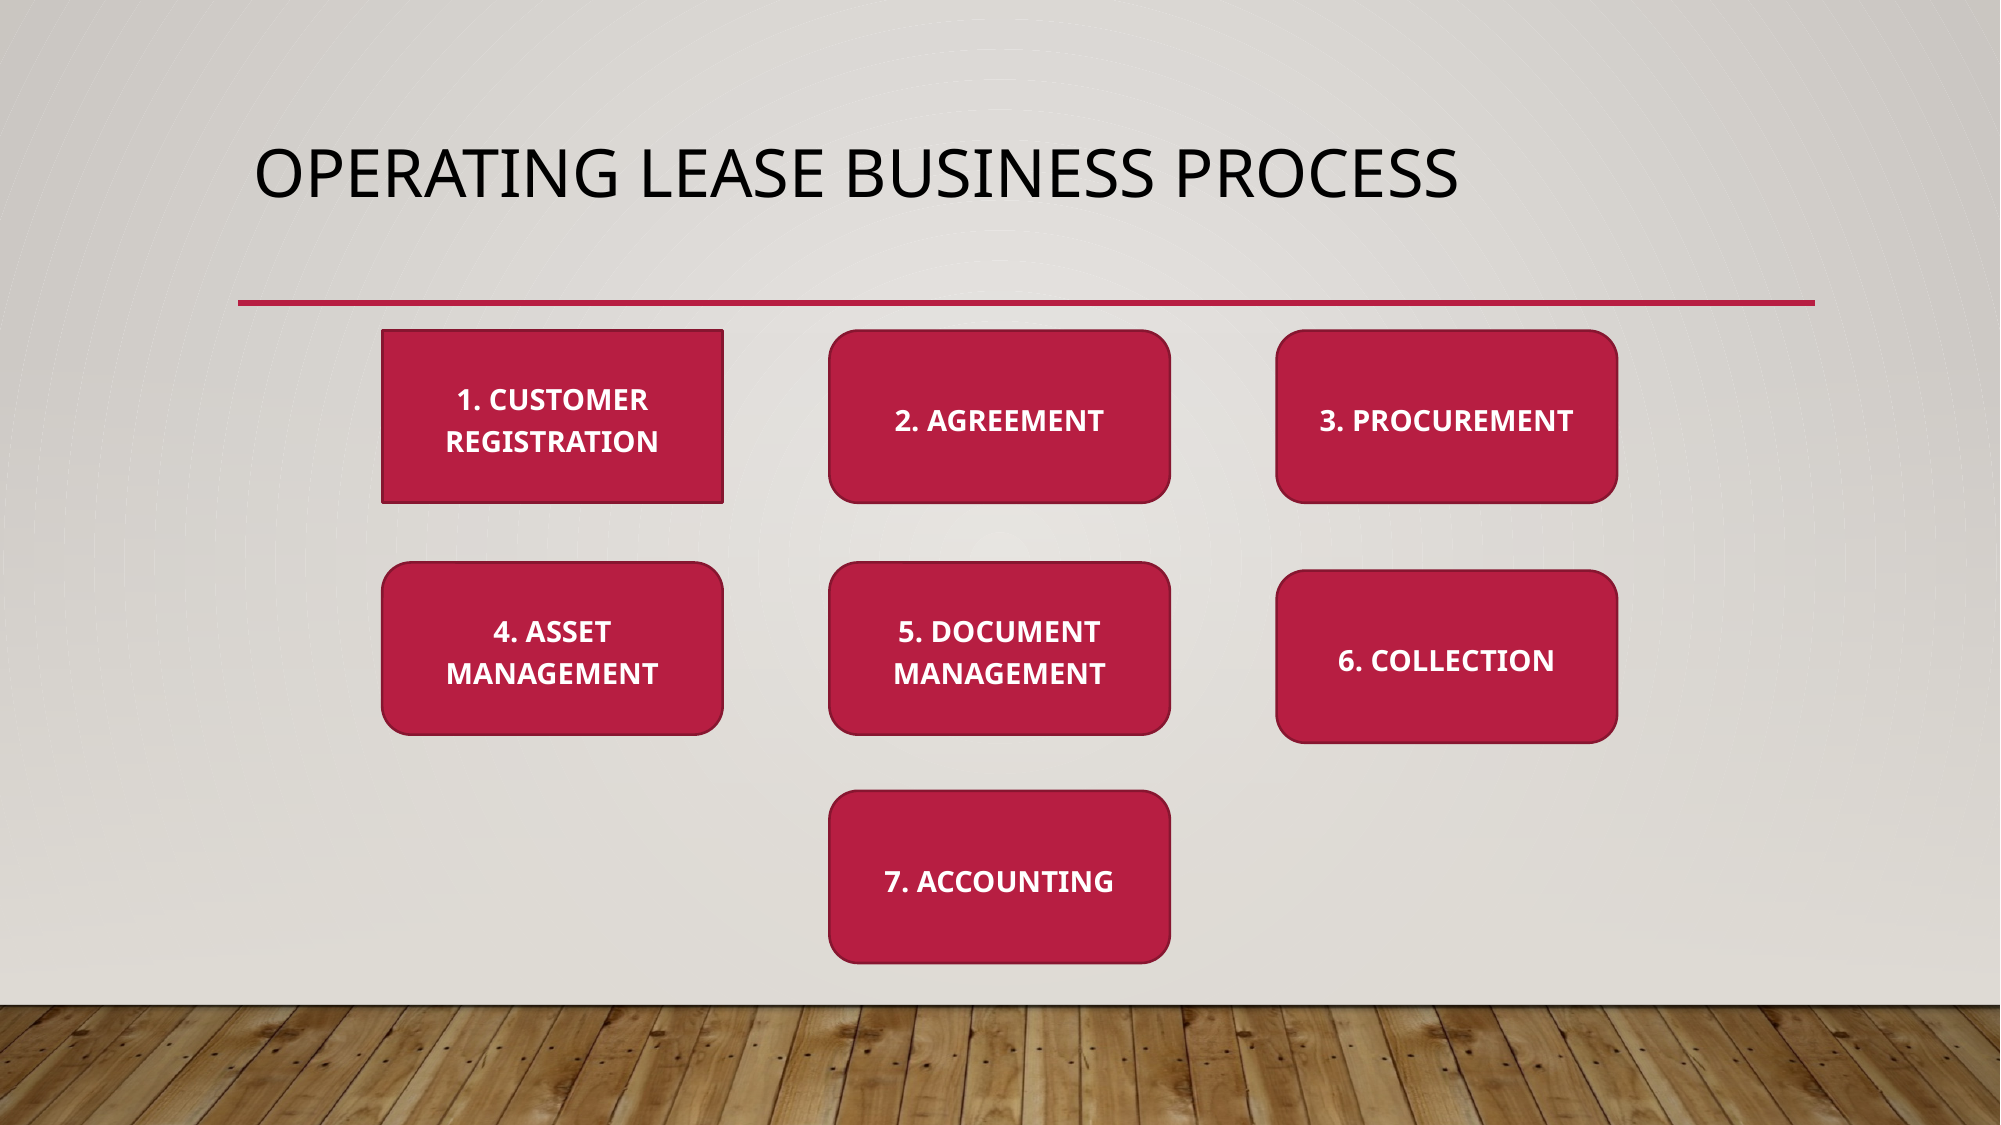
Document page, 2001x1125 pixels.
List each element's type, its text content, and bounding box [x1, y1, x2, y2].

text_box 3. PROCUREMENT [1275, 329, 1619, 505]
picture [0, 1005, 2000, 1125]
list 1. CUSTOMER REGISTRATION [381, 329, 724, 504]
text_box 5. DOCUMENT MANAGEMENT [828, 561, 1172, 736]
title OPERATING LEASE BUSINESS PROCESS [238, 131, 1814, 305]
text_box 6. COLLECTION [1275, 569, 1619, 745]
text_box 4. ASSET MANAGEMENT [380, 561, 724, 736]
text_box 2. AGREEMENT [828, 329, 1172, 505]
text_box 7. ACCOUNTING [828, 789, 1172, 965]
